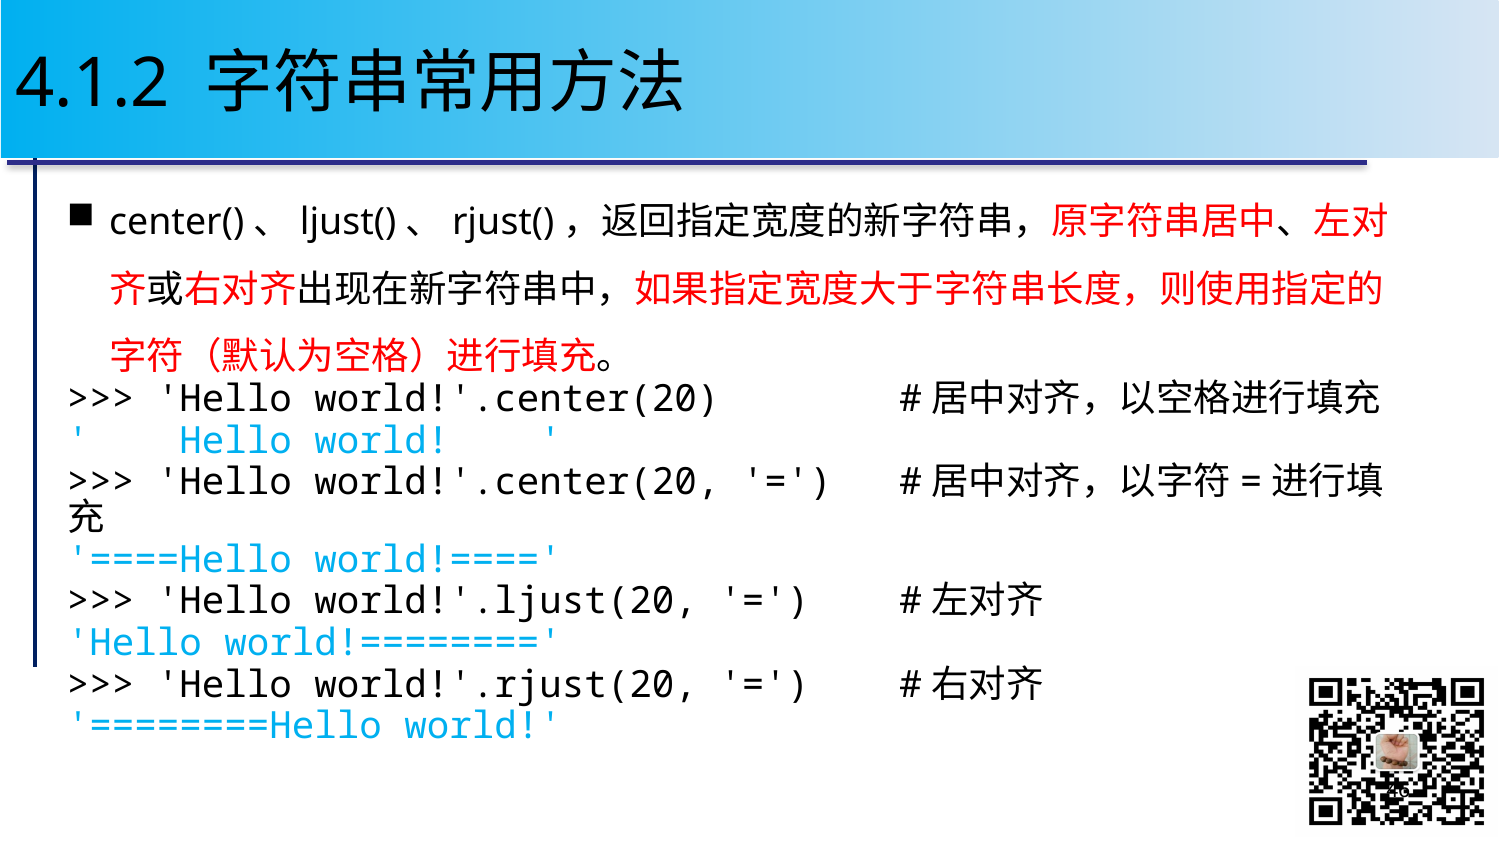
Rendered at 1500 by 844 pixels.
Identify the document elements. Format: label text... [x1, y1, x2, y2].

list center()、ljust()、rjust()，返回指定宽度的新字符串，原字符串居中、左对齐或右对齐出现在新字符串中，如果指定宽度大于字符串长度，则使用指定的字符（默认为空格）进行填充。 >>> 'Hello world!'.center(20) #居中对齐，以空格进行填充 ' Hello world! ' >>> 'Hello world!'.center(20, '=') #居中对齐，以字符=进行填充 '====Hello world!====' >>> 'Hello world!'.ljust(20, '=') #左对齐 'Hello world!========' >>> 'Hello world!'.rjust(20, '=') #右对齐 '========Hello world!' [51, 167, 1436, 725]
title 4.1.2 字符串常用方法 [0, 0, 1499, 158]
picture [1295, 666, 1498, 837]
slide_number 46 [1074, 768, 1425, 828]
